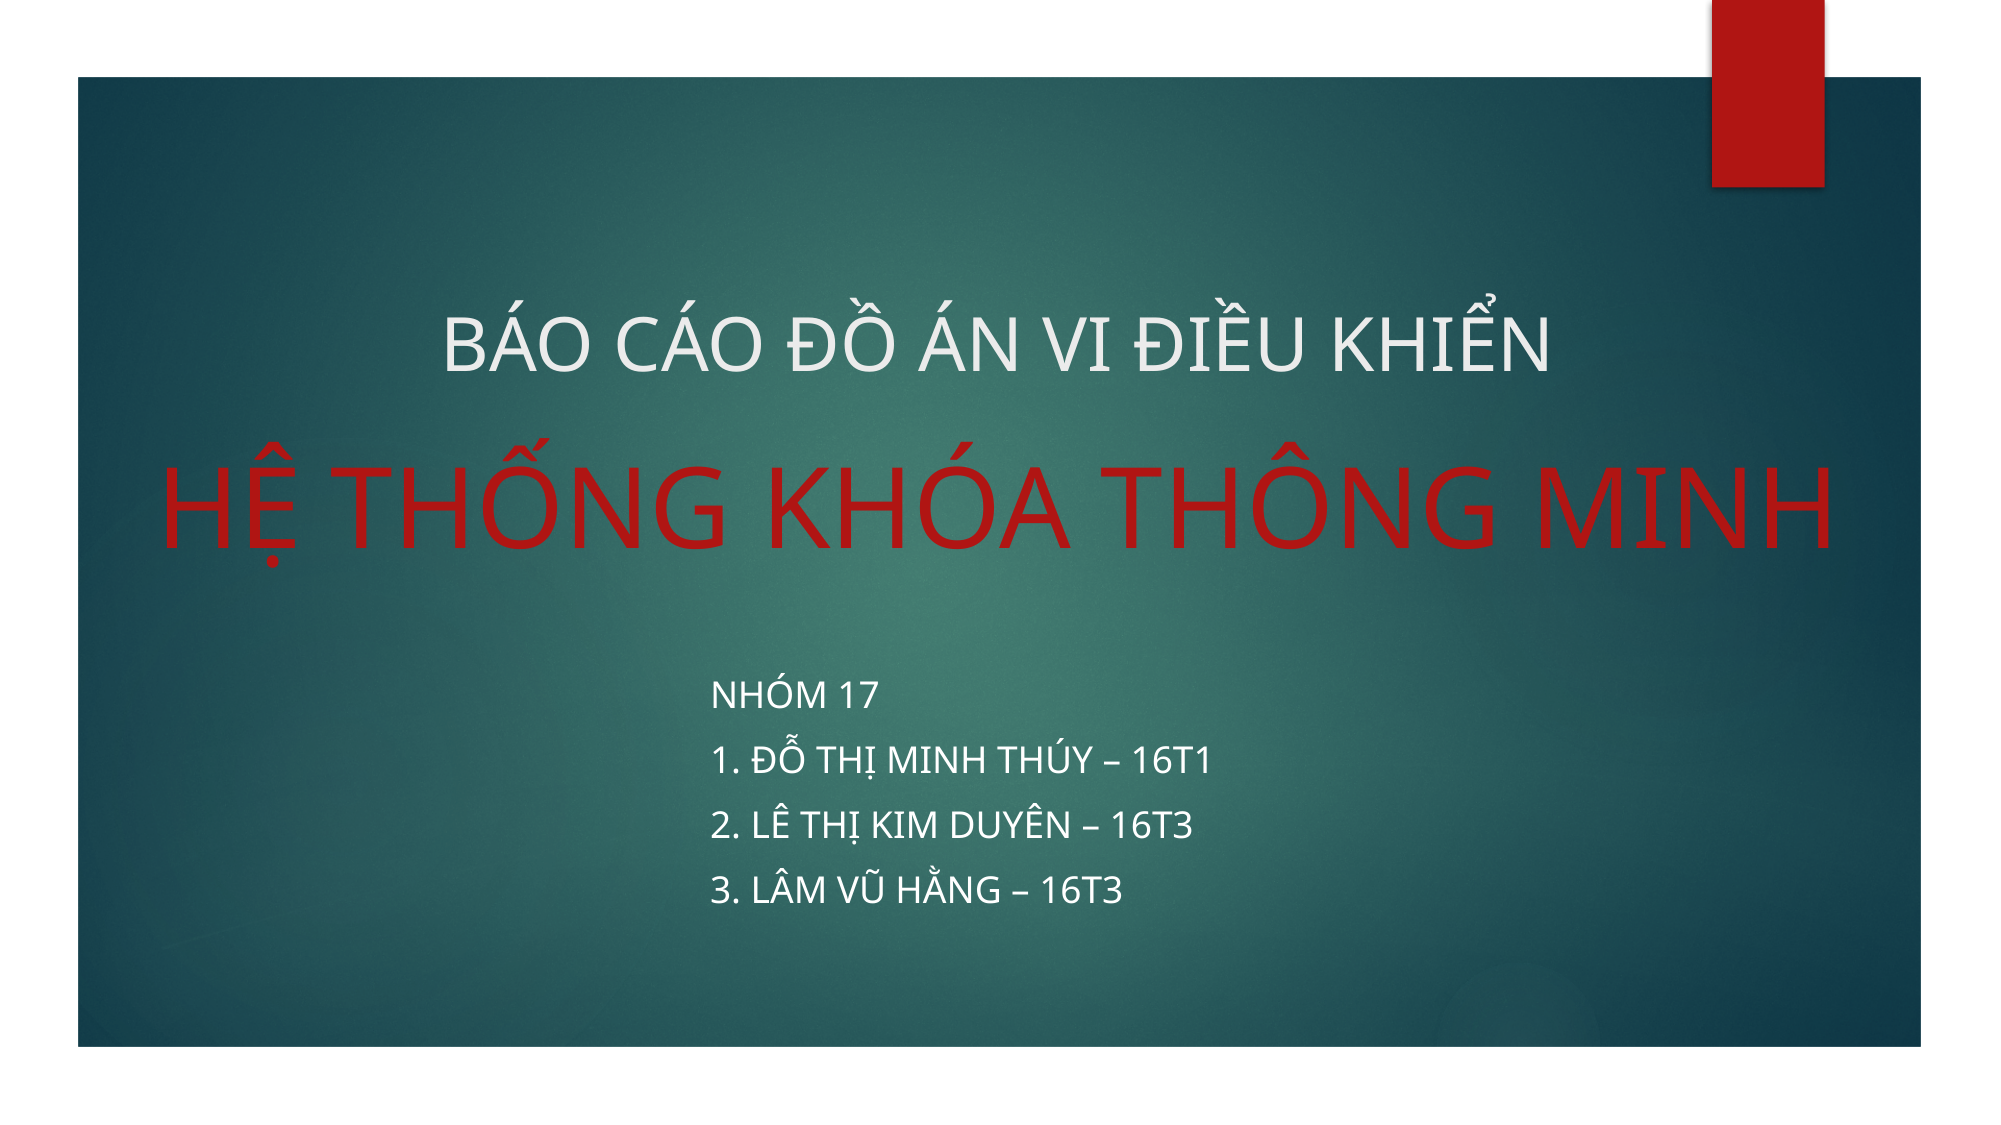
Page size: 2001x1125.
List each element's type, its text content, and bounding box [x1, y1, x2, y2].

title BÁO CÁO ĐỒ ÁN VI ĐIỀU KHIỂN HỆ THỐNG KHÓA THÔNG MINH [78, 139, 1919, 579]
subtitle Nhóm 17 1. đỗ thị minh thúy – 16T1 2. Lê thị kim duyên – 16T3 3. Lâm vũ hằng – 16T3 [695, 663, 1235, 935]
